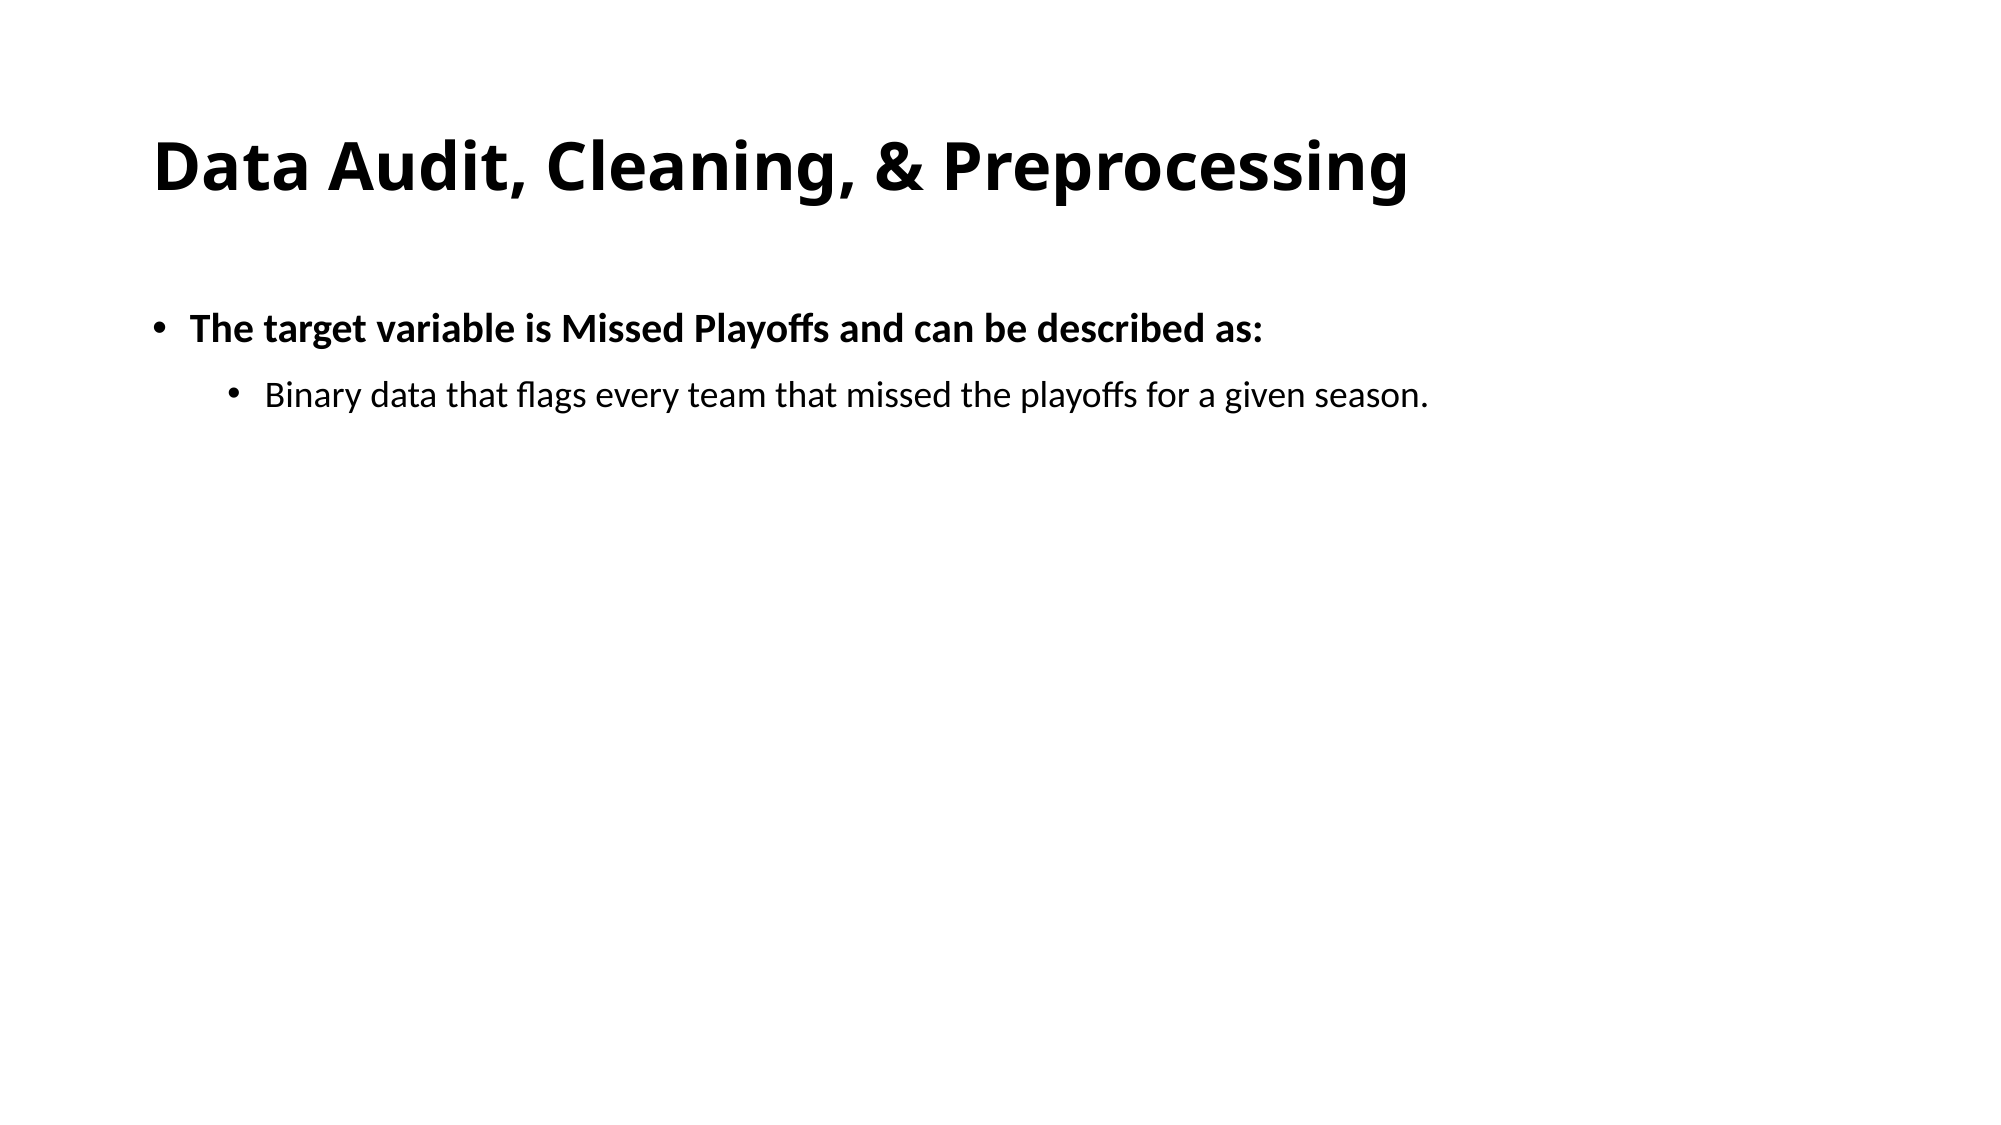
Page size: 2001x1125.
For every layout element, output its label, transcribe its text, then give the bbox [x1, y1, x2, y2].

list The target variable is Missed Playoffs and can be described as: Binary data that flags every team that missed the playoffs for a given season. [137, 299, 1863, 1014]
title Data Audit, Cleaning, & Preprocessing [137, 59, 1863, 278]
